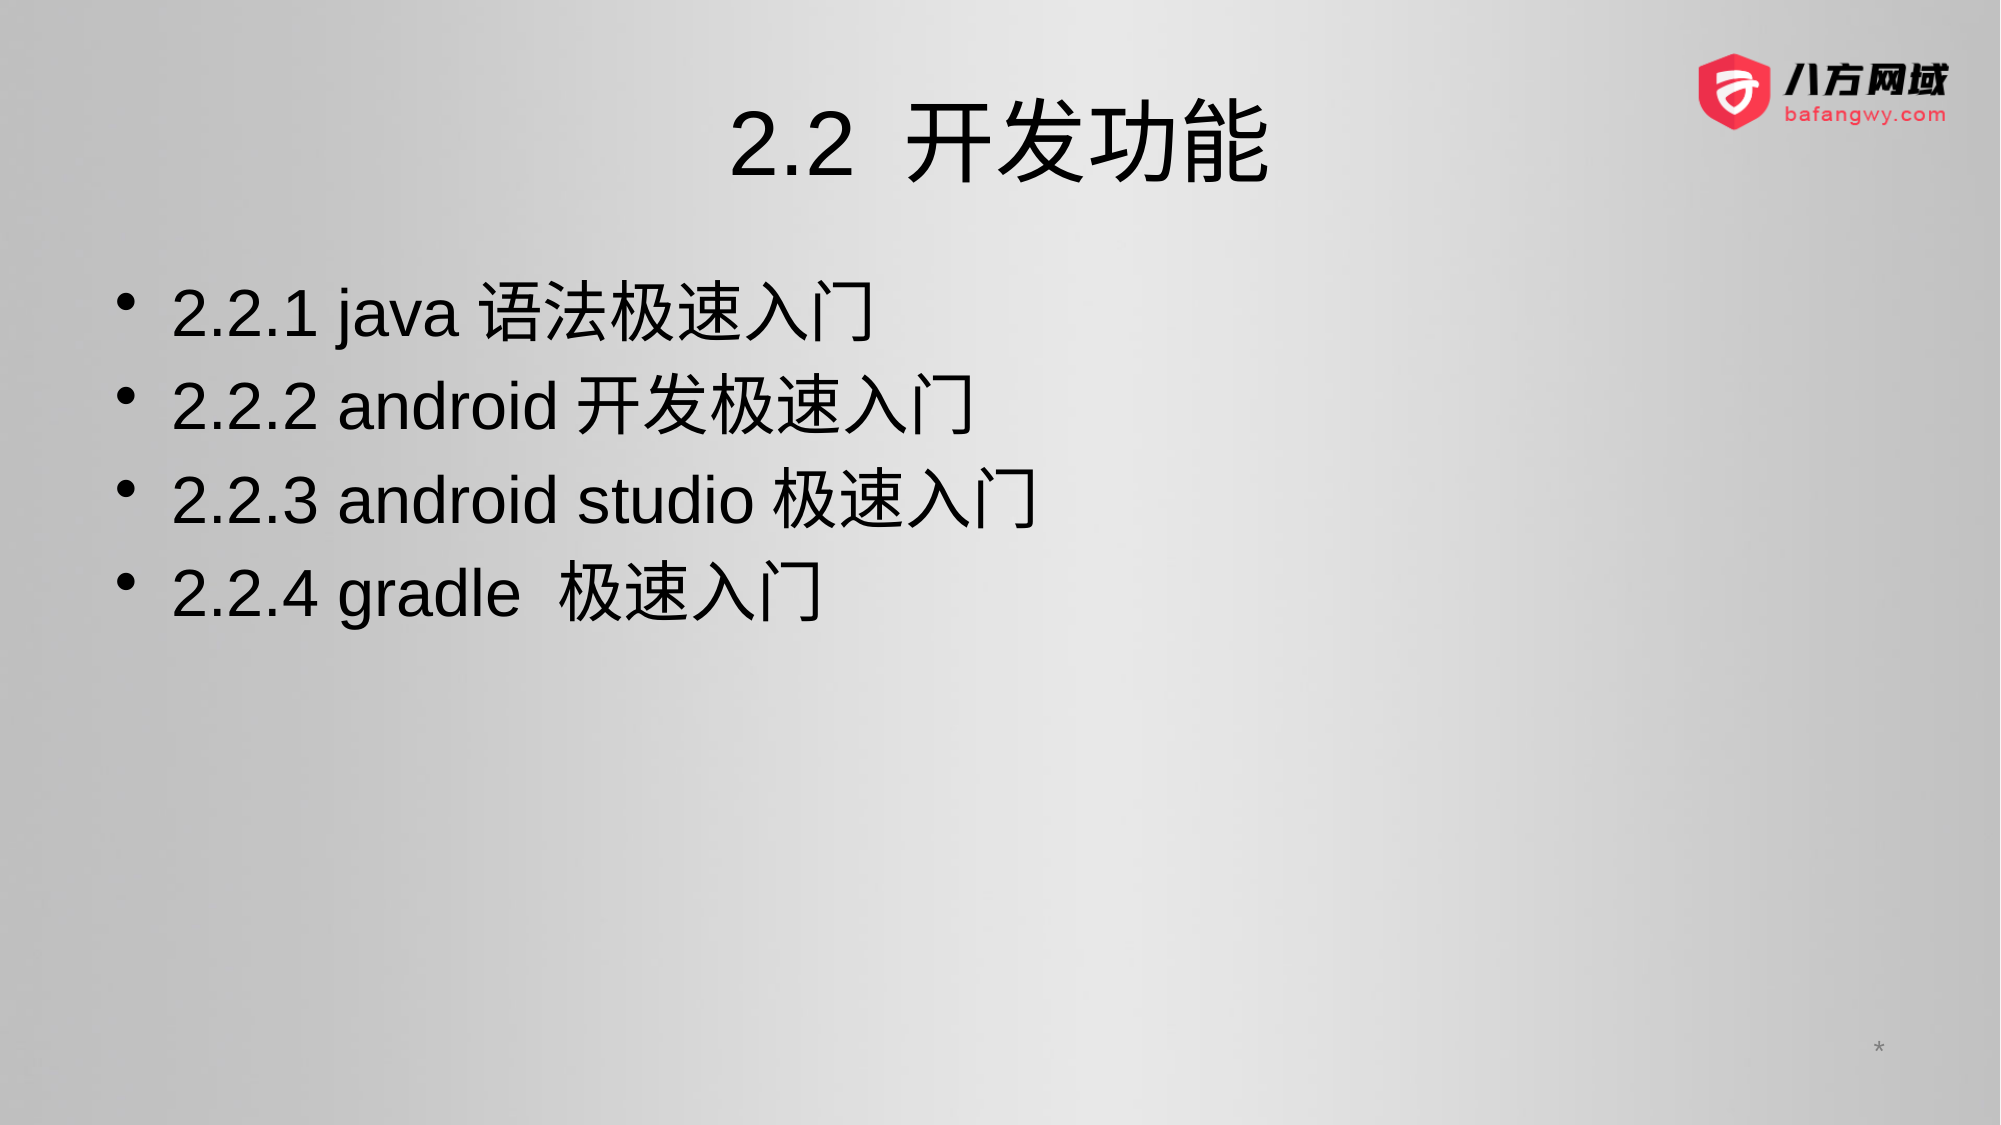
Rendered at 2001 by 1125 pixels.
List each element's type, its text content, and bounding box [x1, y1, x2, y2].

title 2.2 开发功能 [99, 44, 1901, 233]
slide_number * [1433, 1024, 1901, 1103]
list 2.2.1 java语法极速入门 2.2.2 android开发极速入门 2.2.3 android studio极速入门 2.2.4 gradle 极速入门 [99, 262, 1901, 1006]
picture [0, 0, 2001, 1125]
